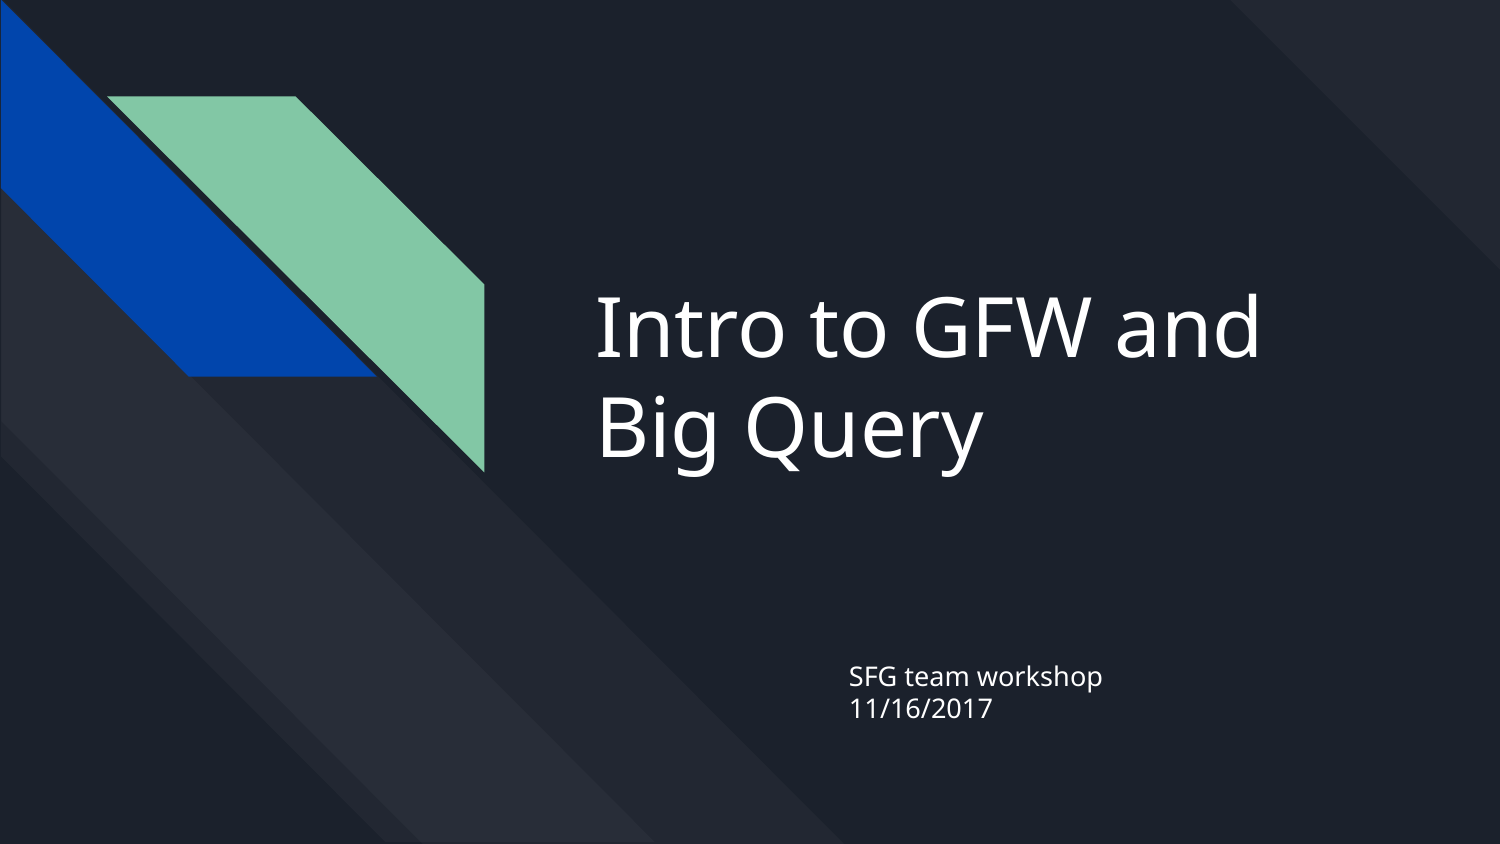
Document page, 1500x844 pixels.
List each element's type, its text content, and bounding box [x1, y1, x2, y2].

title Intro to GFW and Big Query [580, 258, 1404, 518]
subtitle SFG team workshop 11/16/2017 [833, 643, 1404, 727]
